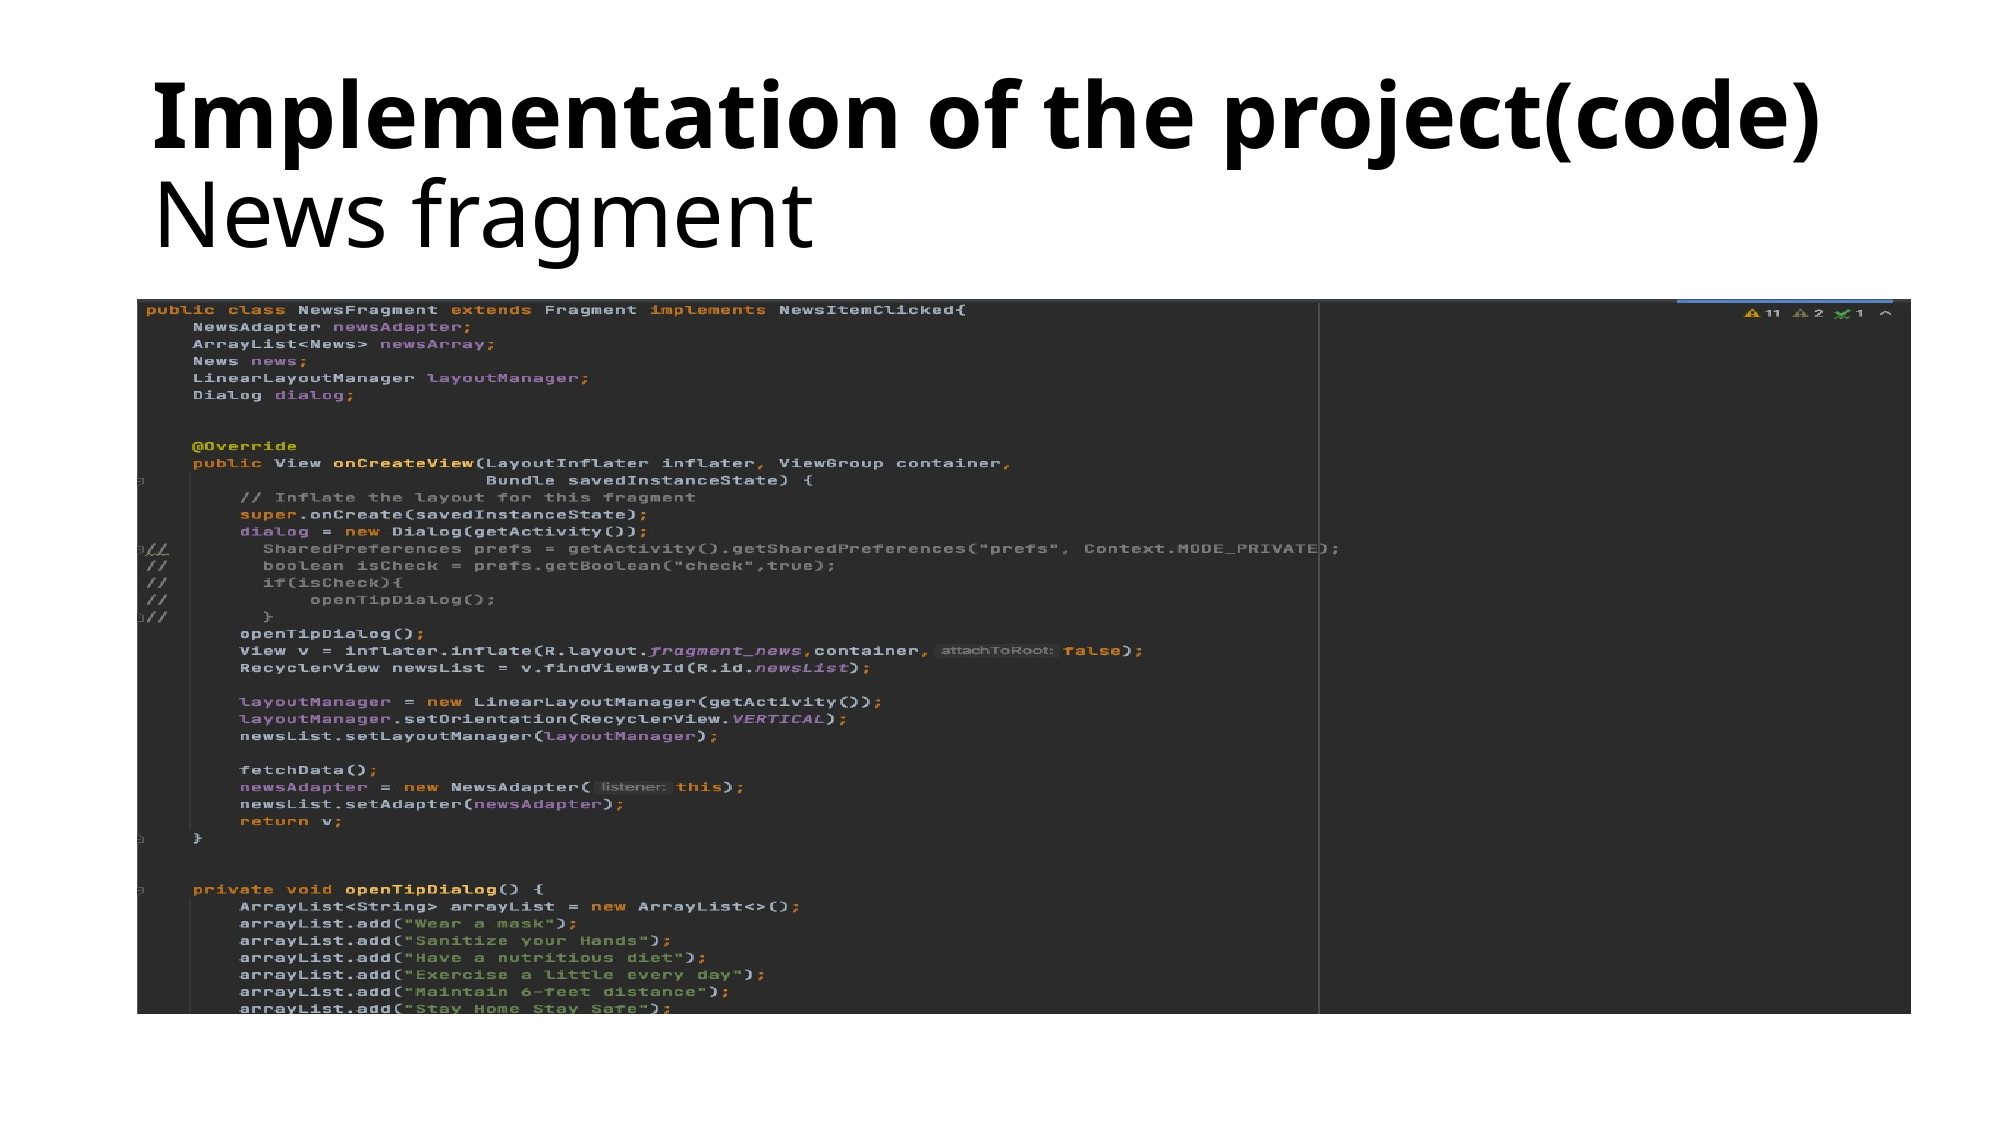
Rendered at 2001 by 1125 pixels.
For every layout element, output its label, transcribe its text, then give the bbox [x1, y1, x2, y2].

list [137, 299, 1911, 1014]
title Implementation of the project(code) News fragment [137, 59, 1863, 278]
